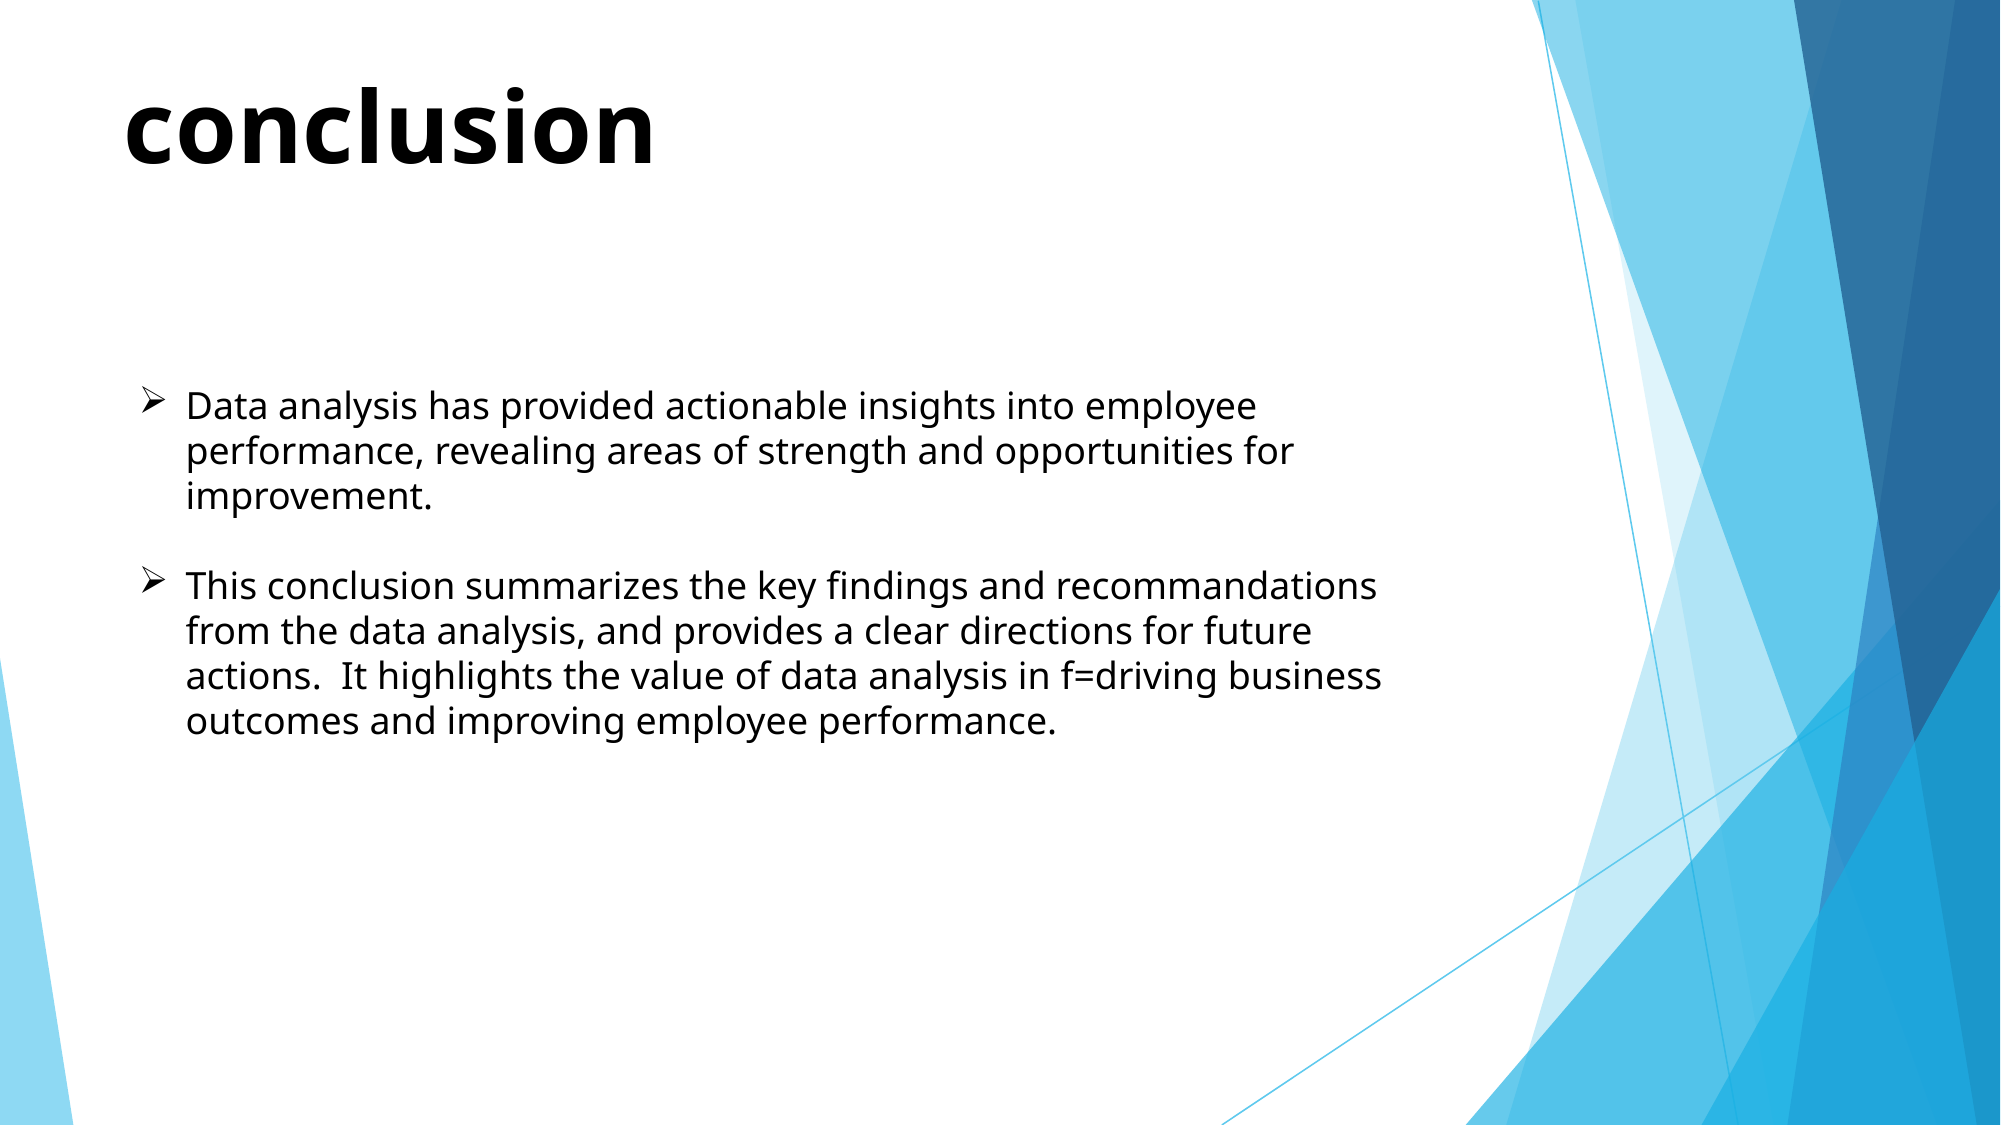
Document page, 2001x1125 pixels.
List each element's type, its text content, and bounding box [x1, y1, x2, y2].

text_box Data analysis has provided actionable insights into employee performance, revealing areas of strength and opportunities for improvement. This conclusion summarizes the key findings and recommandations from the data analysis, and provides a clear directions for future actions. It highlights the value of data analysis in f=driving business outcomes and improving employee performance. [123, 374, 1400, 750]
title conclusion [123, 63, 1877, 188]
